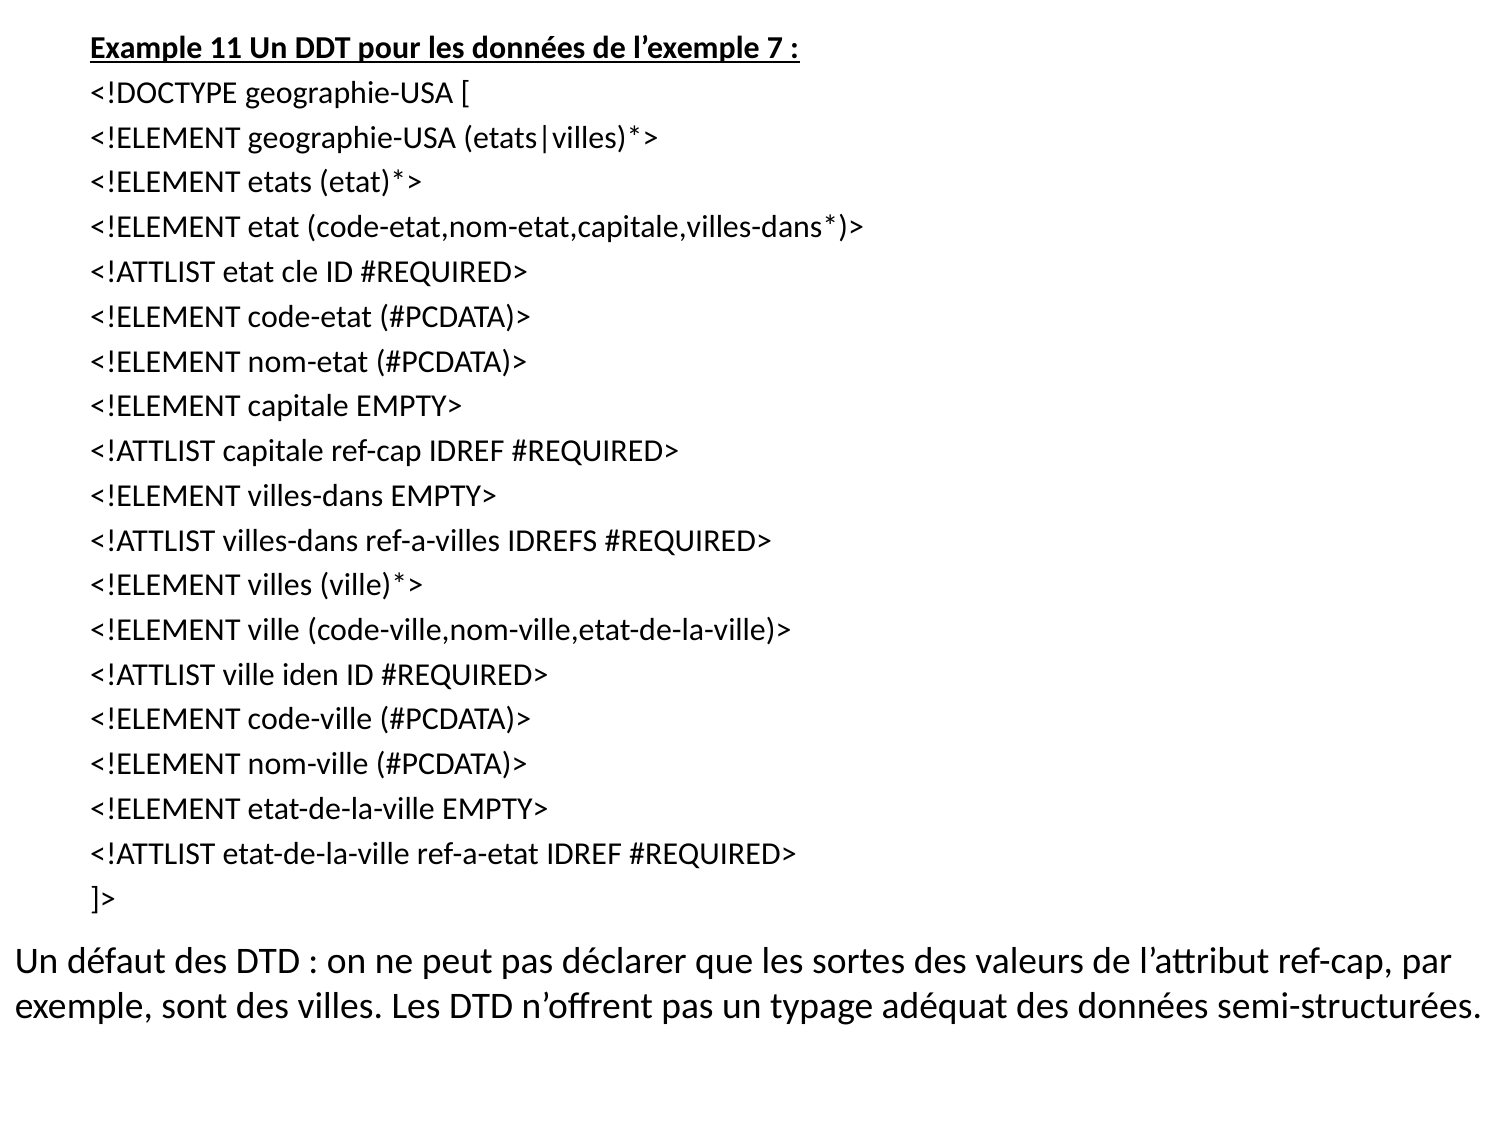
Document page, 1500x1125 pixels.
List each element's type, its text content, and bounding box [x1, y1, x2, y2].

text_box Un défaut des DTD : on ne peut pas déclarer que les sortes des valeurs de l’attribut ref-cap, par exemple, sont des villes. Les DTD n’offrent pas un typage adéquat des données semi-structurées. [0, 928, 1500, 1079]
list Example 11 Un DDT pour les données de l’exemple 7 : <!DOCTYPE geographie-USA [ <!ELEMENT geographie-USA (etats|villes)*> <!ELEMENT etats (etat)*> <!ELEMENT etat (code-etat,nom-etat,capitale,villes-dans*)> <!ATTLIST etat cle ID #REQUIRED> <!ELEMENT code-etat (#PCDATA)> <!ELEMENT nom-etat (#PCDATA)> <!ELEMENT capitale EMPTY> <!ATTLIST capitale ref-cap IDREF #REQUIRED> <!ELEMENT villes-dans EMPTY> <!ATTLIST villes-dans ref-a-villes IDREFS #REQUIRED> <!ELEMENT villes (ville)*> <!ELEMENT ville (code-ville,nom-ville,etat-de-la-ville)> <!ATTLIST ville iden ID #REQUIRED> <!ELEMENT code-ville (#PCDATA)> <!ELEMENT nom-ville (#PCDATA)> <!ELEMENT etat-de-la-ville EMPTY> <!ATTLIST etat-de-la-ville ref-a-etat IDREF #REQUIRED> ]> [75, 19, 1425, 928]
